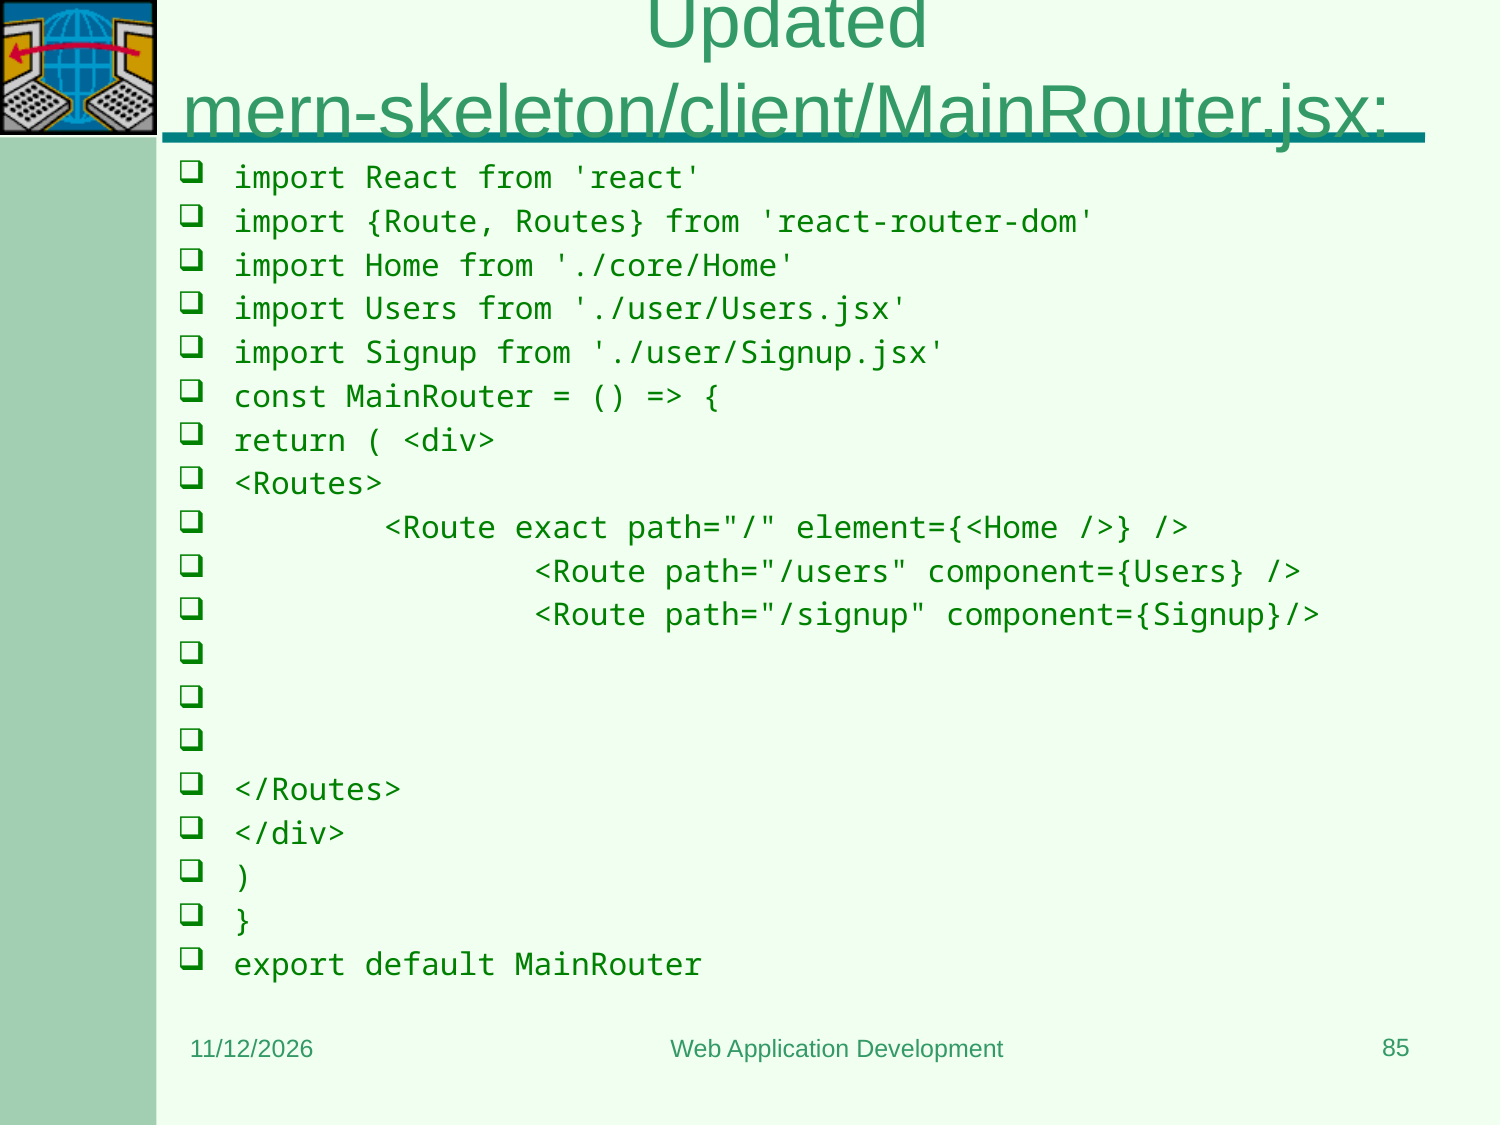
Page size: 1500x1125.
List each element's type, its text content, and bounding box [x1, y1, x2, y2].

slide_number 85 [1237, 1024, 1426, 1103]
footer Web Application Development [462, 1024, 1213, 1104]
picture [0, 0, 157, 135]
title Updated mern-skeleton/client/MainRouter.jsx: [150, 0, 1425, 125]
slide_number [174, 1024, 438, 1104]
list import React from 'react' import {Route, Routes} from 'react-router-dom' import Home from './core/Home' import Users from './user/Users.jsx' import Signup from './user/Signup.jsx' const MainRouter = () => { return ( <div> <Routes> <Route exact path="/" element={<Home />} /> <Route path="/users" component={Users} /> <Route path="/signup" component={Signup}/> </Routes> </div> ) } export default MainRouter [162, 149, 1488, 1013]
